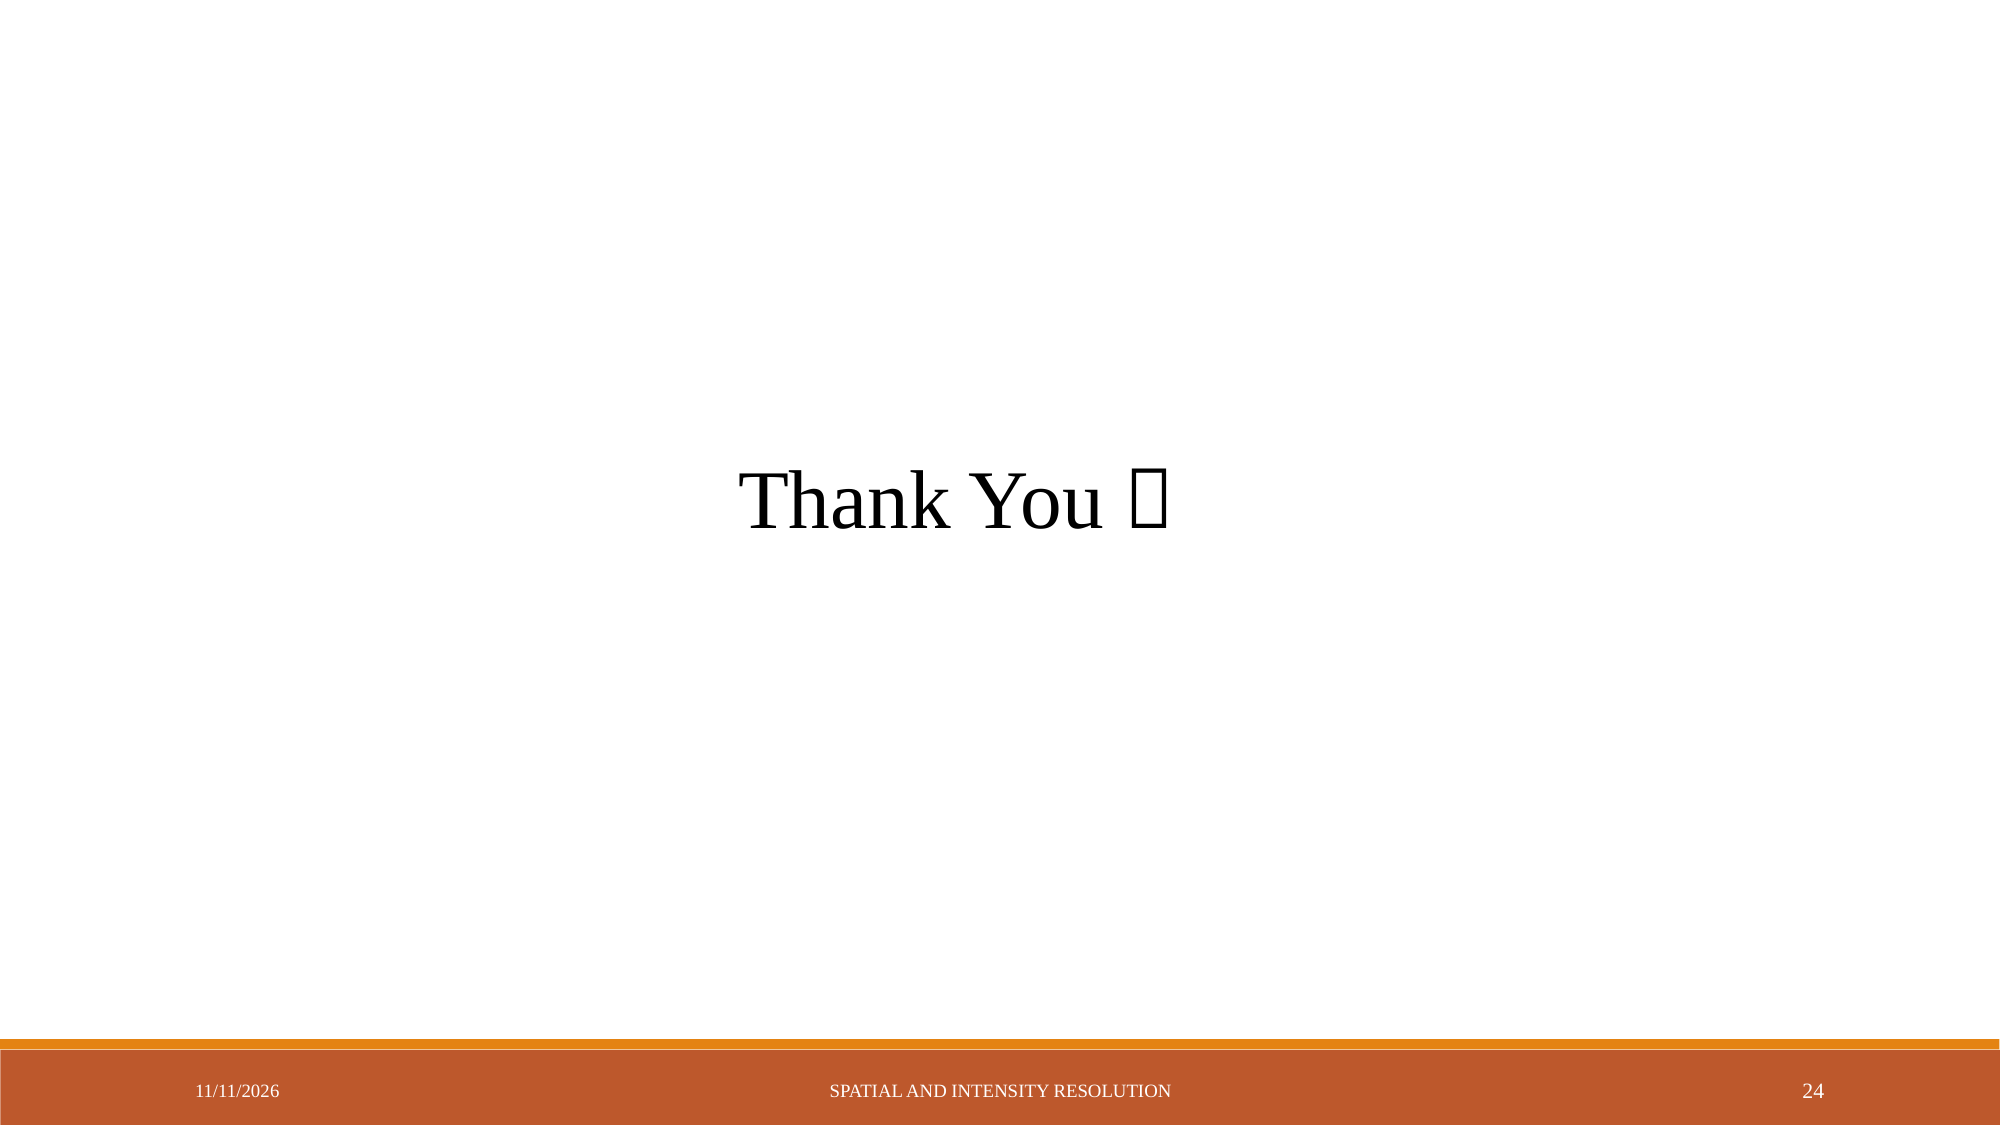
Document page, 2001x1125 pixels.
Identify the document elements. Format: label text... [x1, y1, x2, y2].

footer Spatial and Intensity Resolution [604, 1059, 1396, 1120]
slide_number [180, 1059, 586, 1120]
text_box Thank You  [723, 437, 1277, 553]
slide_number 24 [1624, 1059, 1840, 1120]
